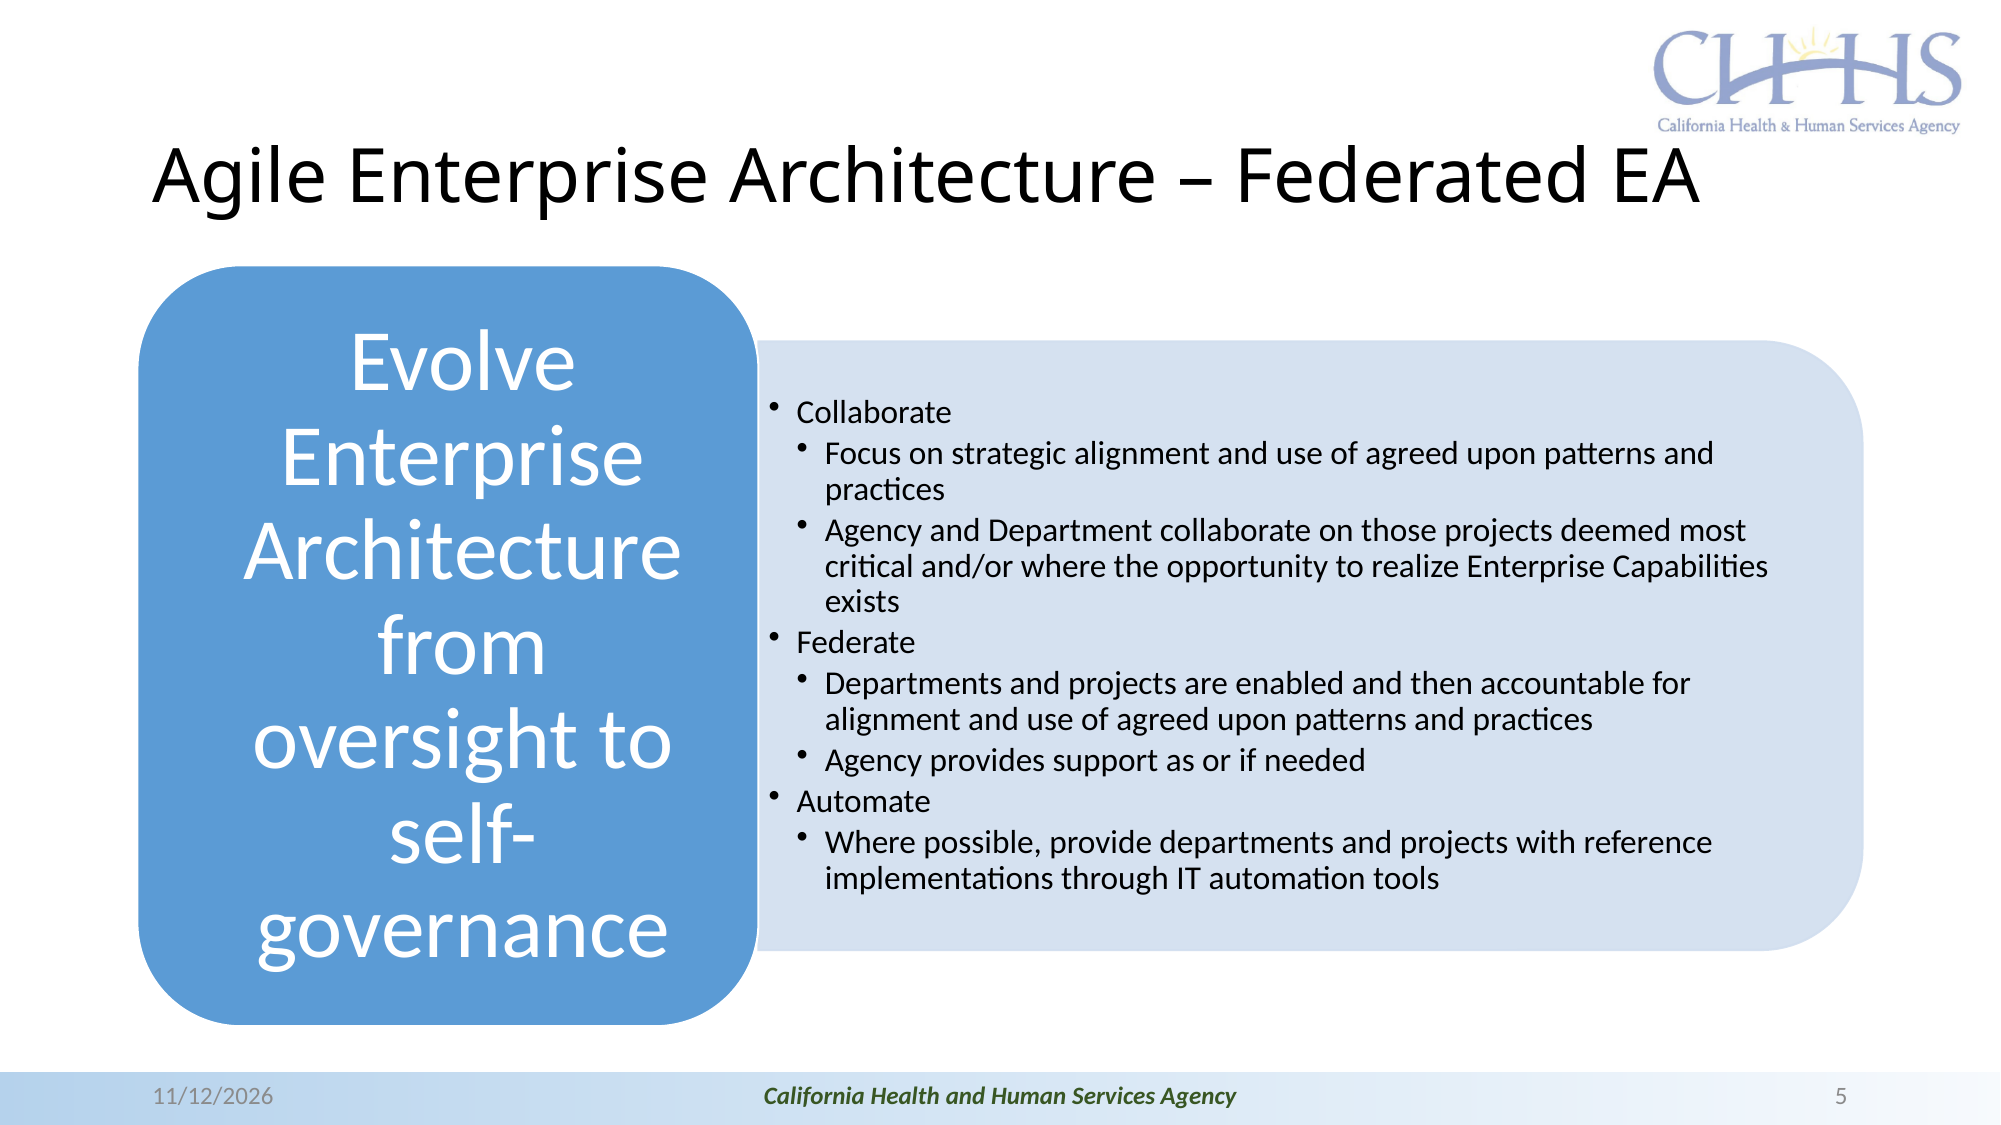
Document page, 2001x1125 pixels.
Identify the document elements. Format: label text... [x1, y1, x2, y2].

title Agile Enterprise Architecture – Federated EA [137, 91, 1863, 265]
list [137, 265, 1863, 1027]
slide_number 5 [1412, 1065, 1863, 1125]
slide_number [137, 1065, 588, 1125]
